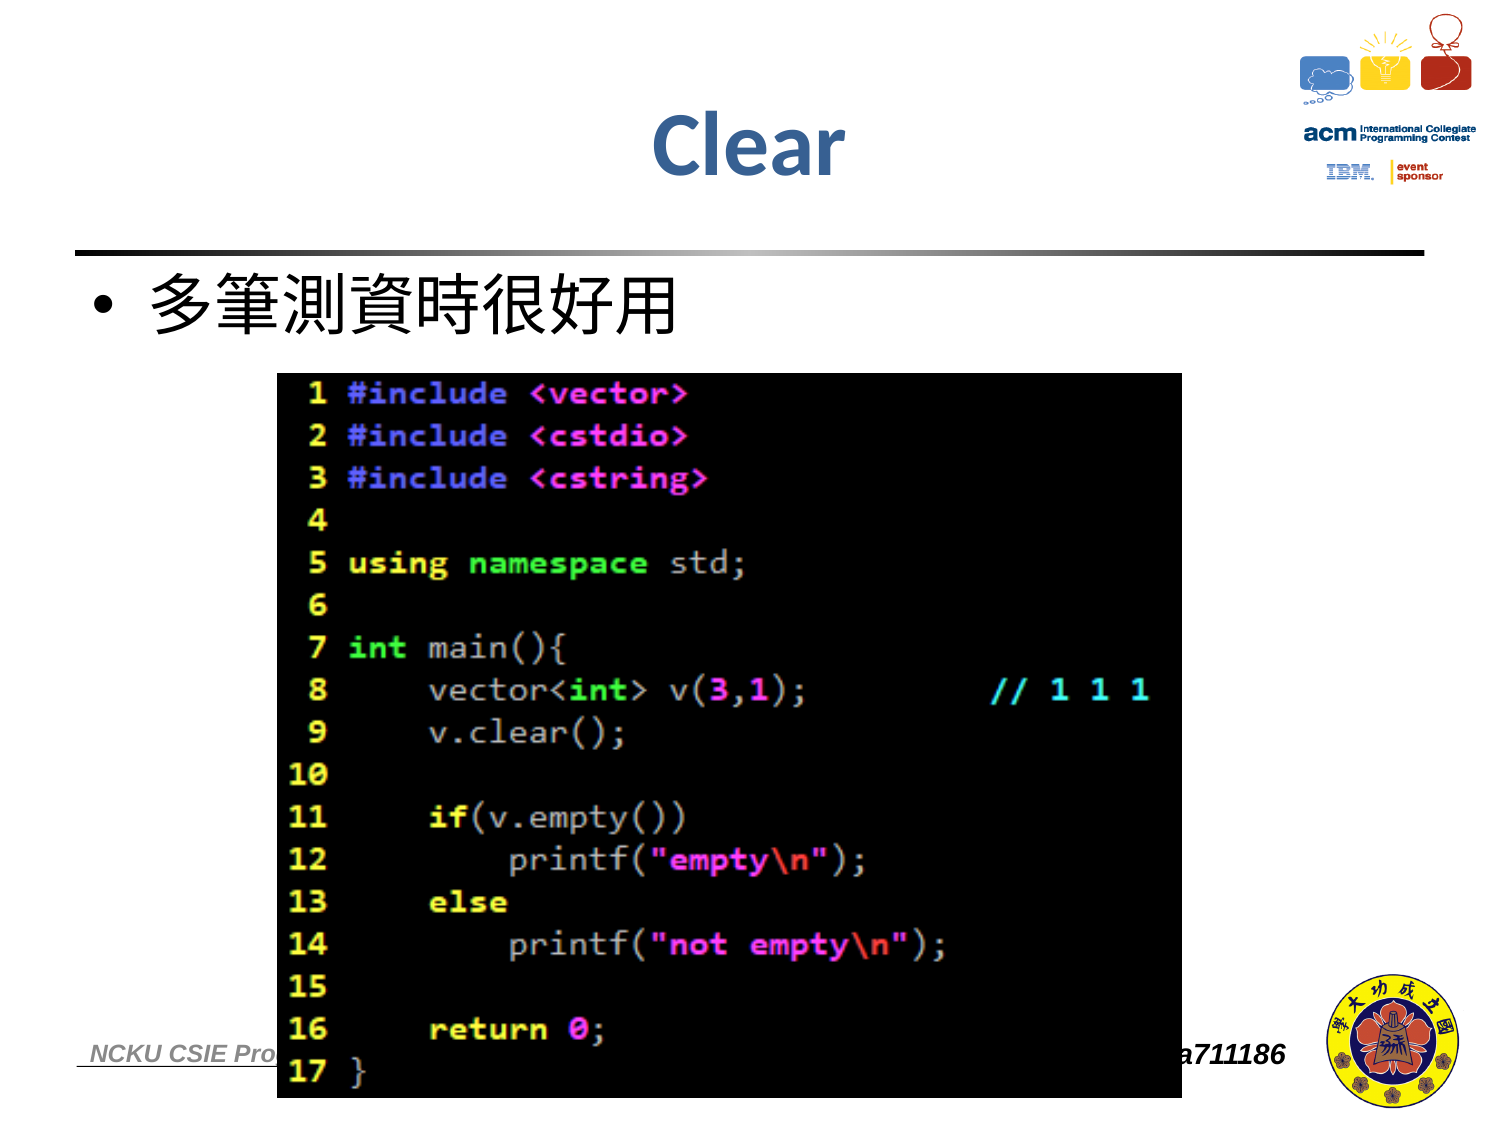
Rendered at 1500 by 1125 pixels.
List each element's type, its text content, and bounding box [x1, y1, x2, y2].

picture [277, 373, 1183, 1098]
text_box made by mike199250 & a711186 [1187, 1027, 1301, 1078]
title Clear [75, 45, 1425, 233]
picture [1317, 998, 1465, 1114]
text_box 多筆測資時很好用 [76, 255, 1500, 998]
picture [1292, 11, 1480, 188]
